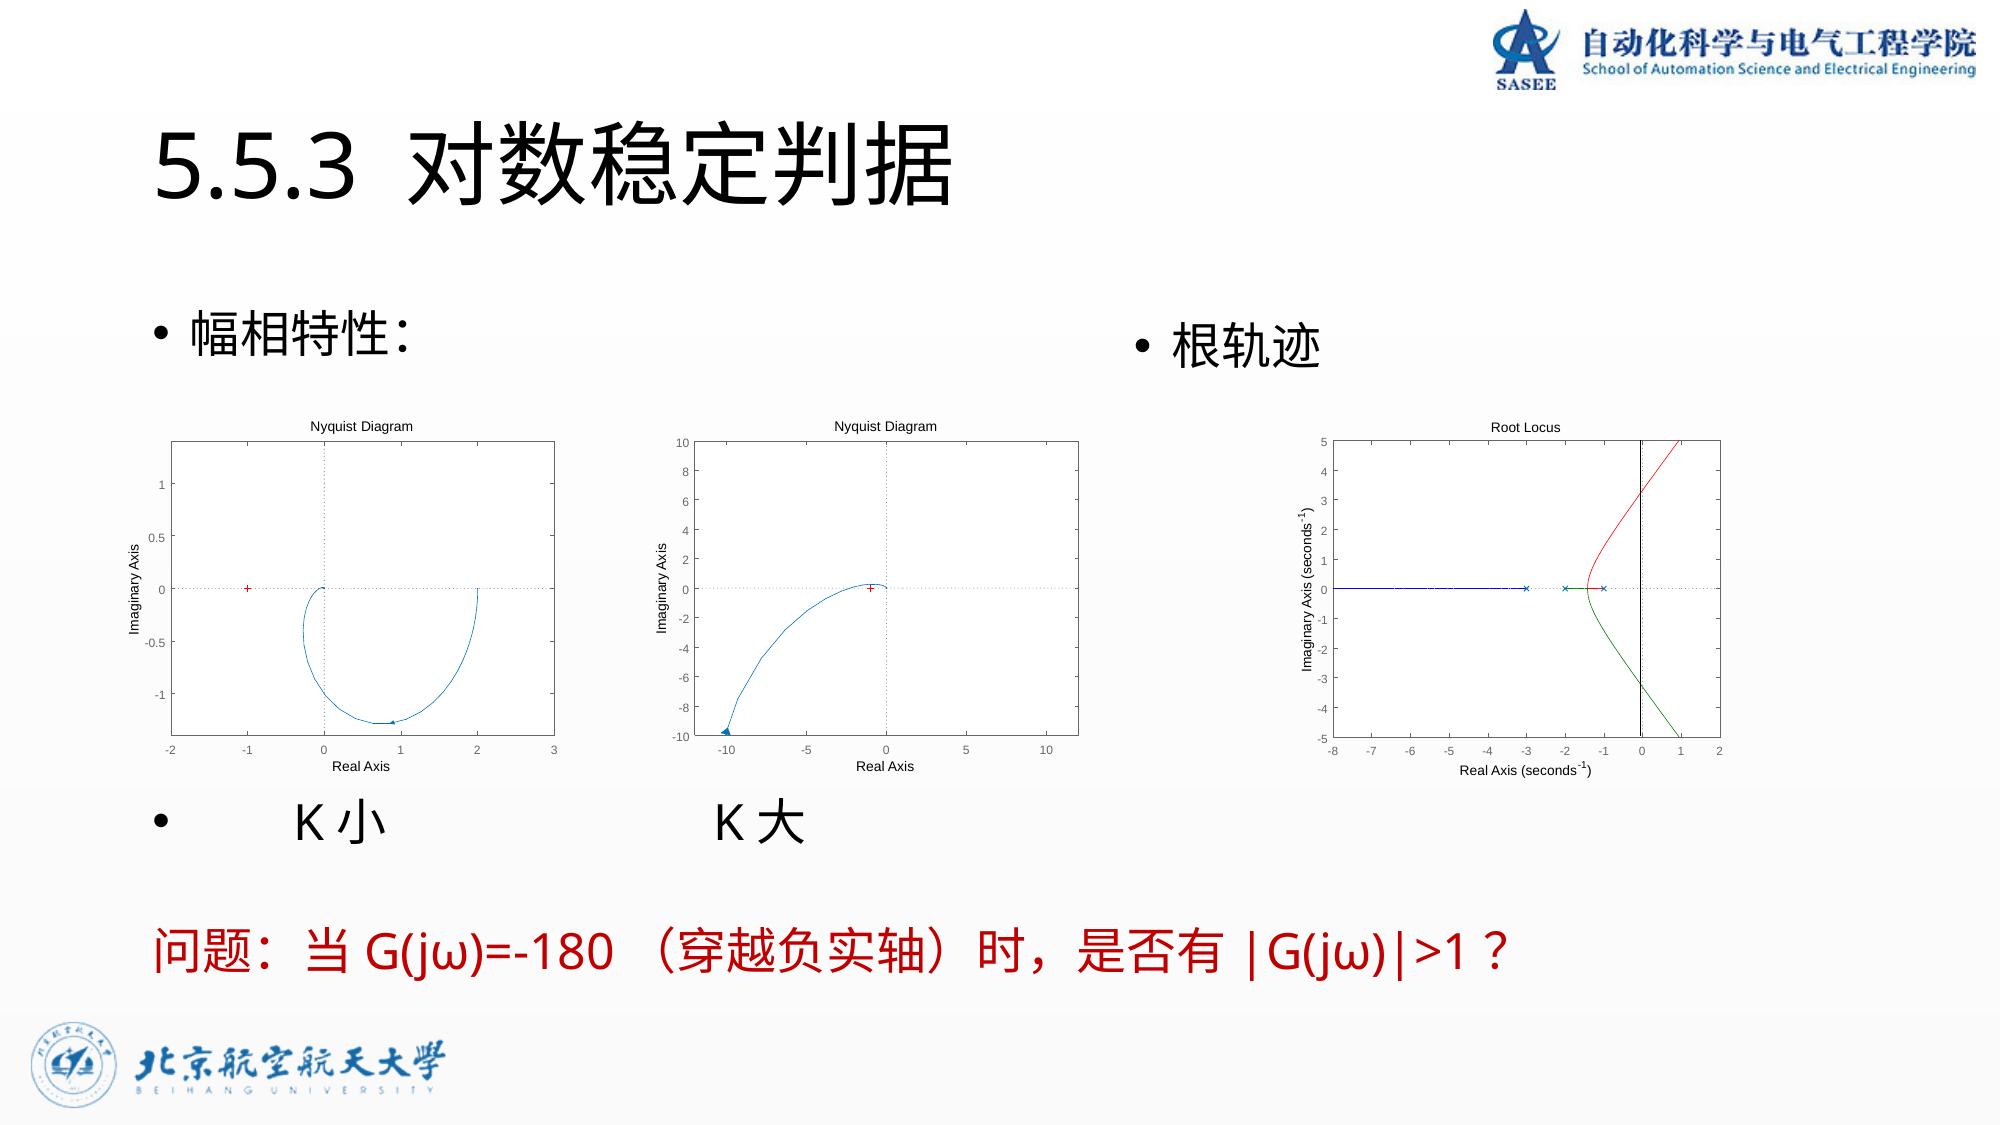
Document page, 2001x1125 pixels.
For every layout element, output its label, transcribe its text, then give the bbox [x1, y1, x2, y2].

picture [17, 1008, 471, 1118]
picture [92, 393, 602, 778]
picture [616, 393, 1126, 778]
list 根轨迹 [1118, 277, 1863, 992]
list 幅相特性： K小 K大 [137, 264, 988, 979]
picture [1493, 9, 1976, 90]
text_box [1255, 393, 1768, 779]
title 5.5.3 对数稳定判据 [137, 59, 1863, 278]
